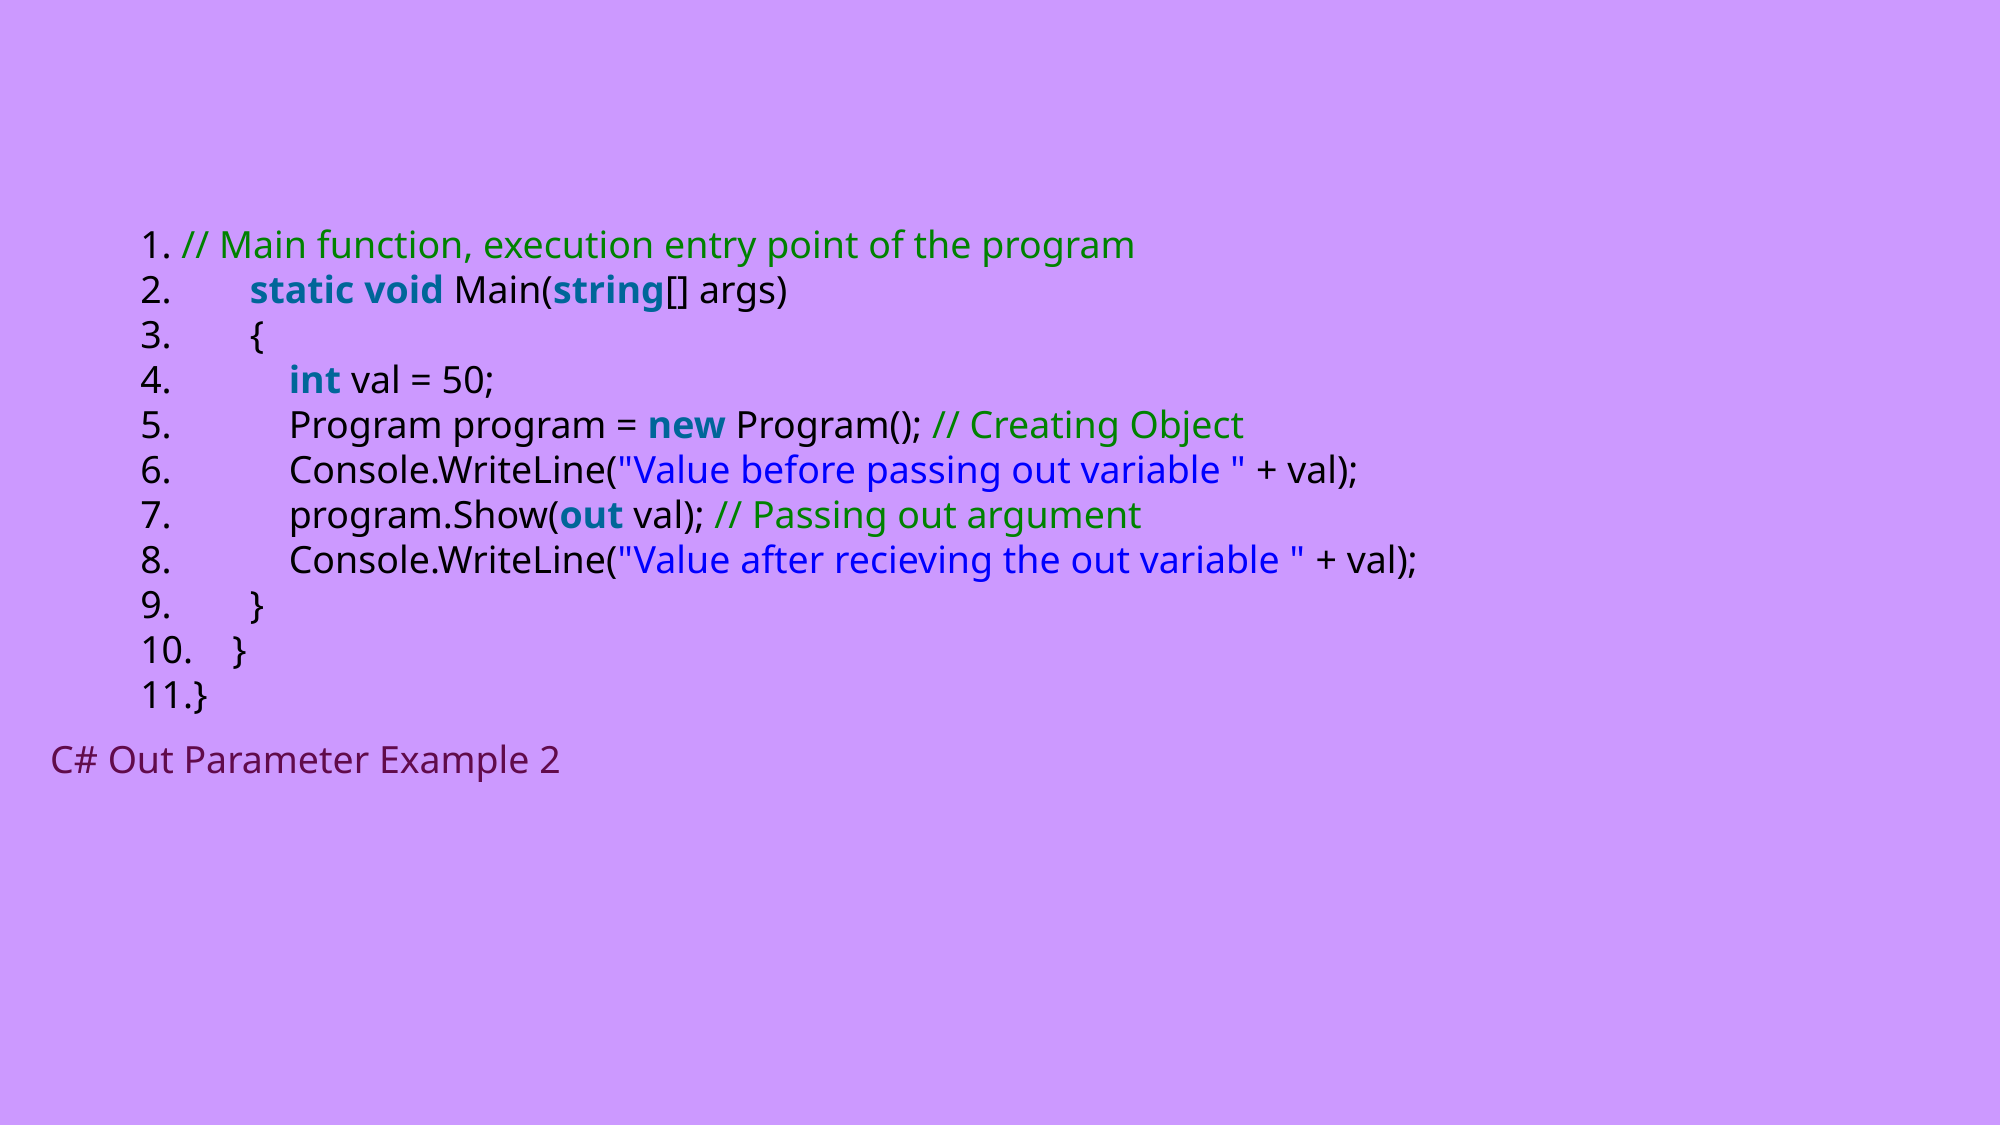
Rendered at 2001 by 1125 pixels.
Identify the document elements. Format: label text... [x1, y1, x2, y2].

text_box // Main function, execution entry point of the program static void Main(string[] args) { int val = 50; Program program = new Program(); // Creating Object Console.WriteLine("Value before passing out variable " + val); program.Show(out val); // Passing out argument Console.WriteLine("Value after recieving the out variable " + val); } } } [125, 214, 1770, 724]
text_box C# Out Parameter Example 2 [35, 728, 1036, 878]
